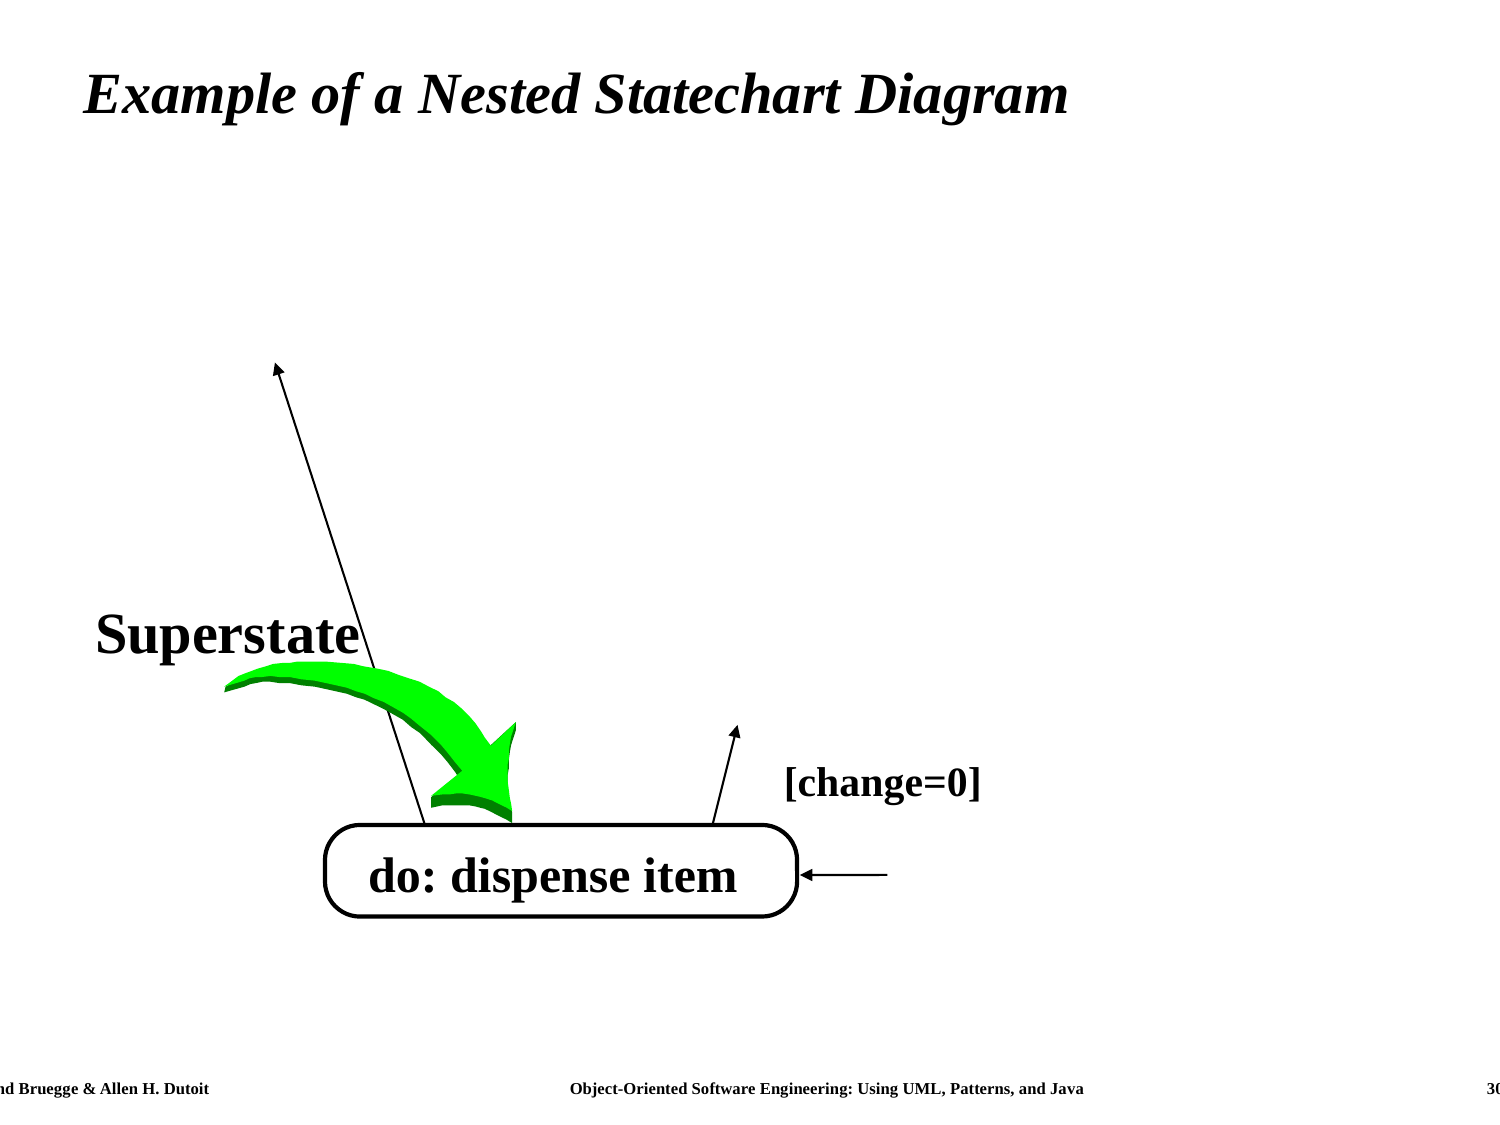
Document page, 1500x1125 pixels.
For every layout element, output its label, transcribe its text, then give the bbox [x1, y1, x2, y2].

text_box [274, 362, 997, 917]
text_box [80, 587, 517, 824]
title Example of a Nested Statechart Diagram [68, 36, 1407, 153]
